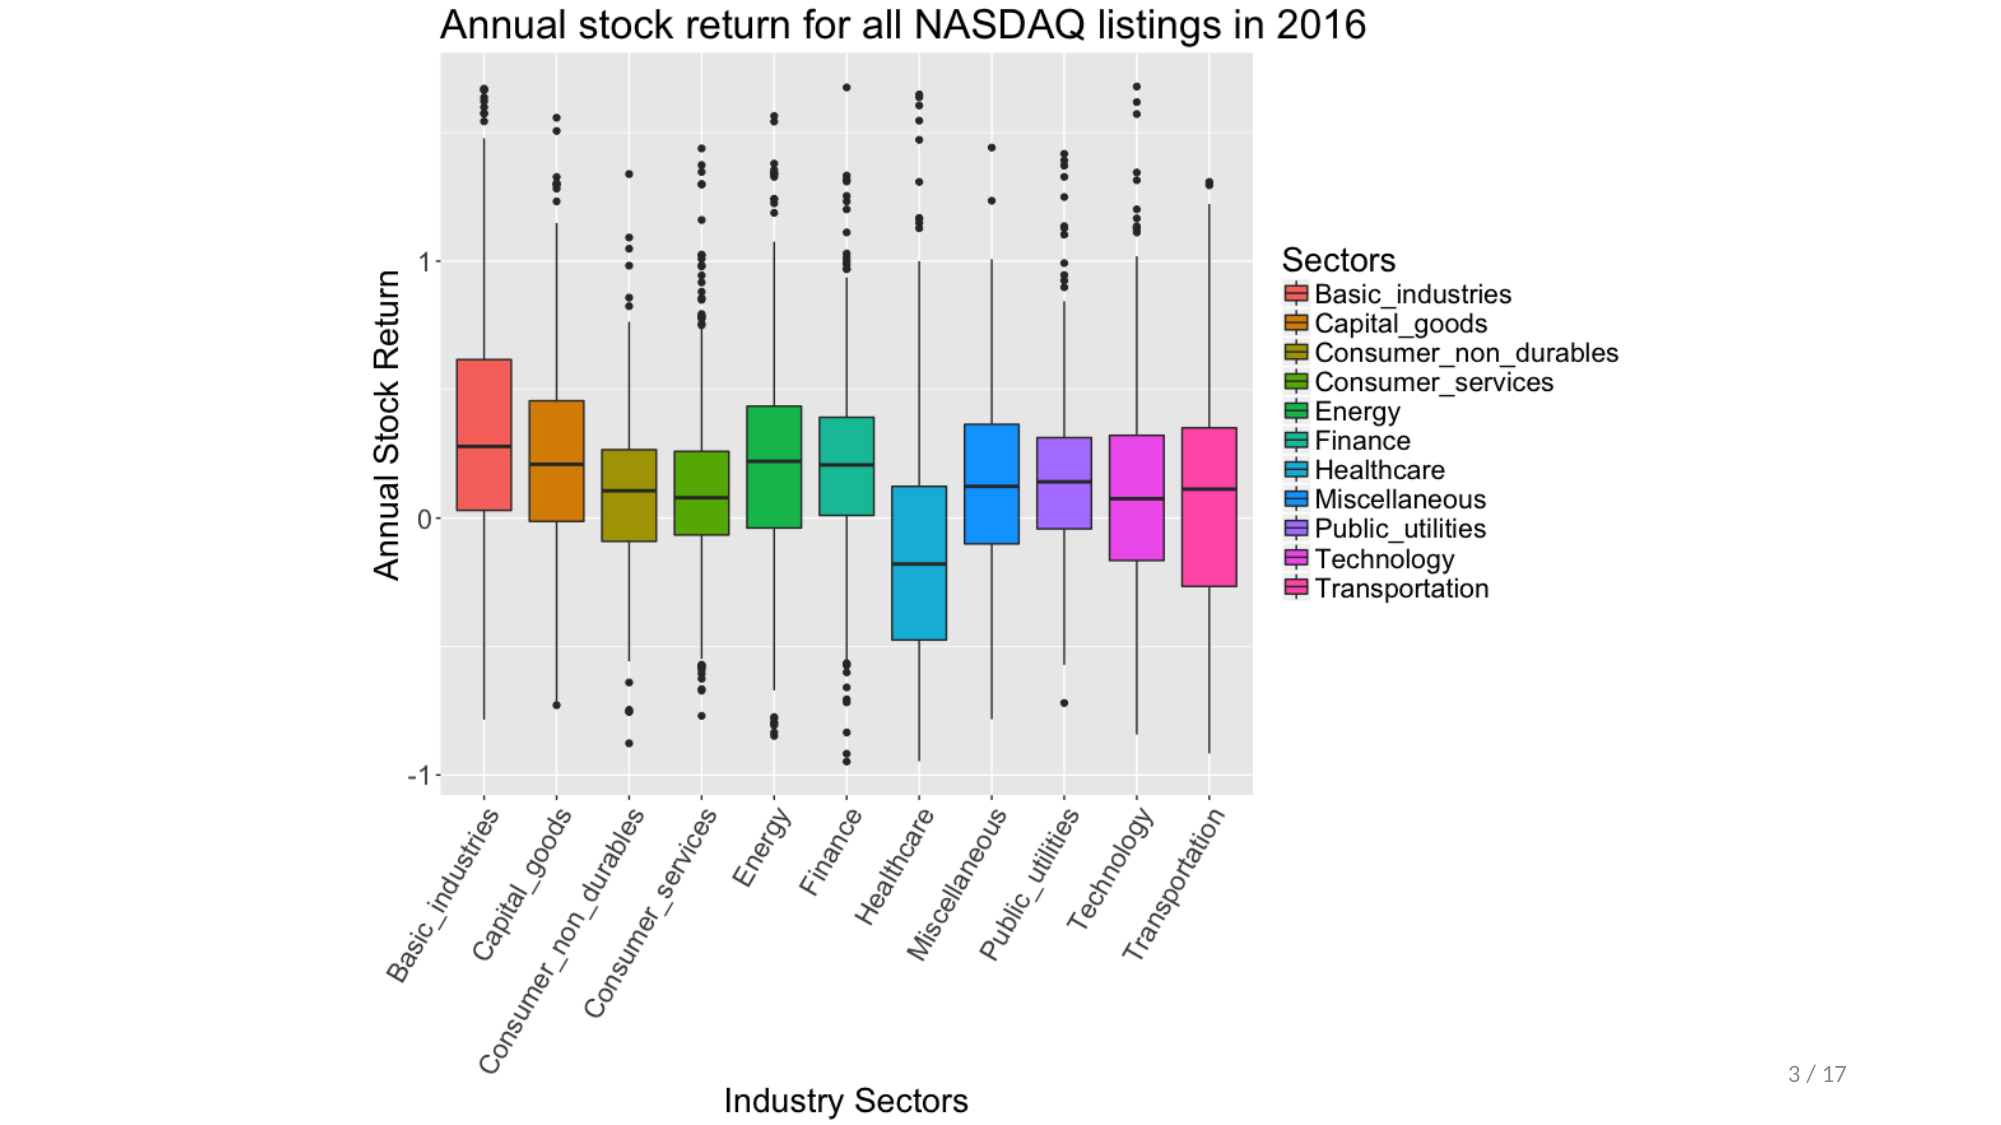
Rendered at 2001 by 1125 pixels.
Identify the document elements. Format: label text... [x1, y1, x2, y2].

picture [365, 0, 1639, 1125]
slide_number 3 / 17 [1639, 1042, 1863, 1103]
